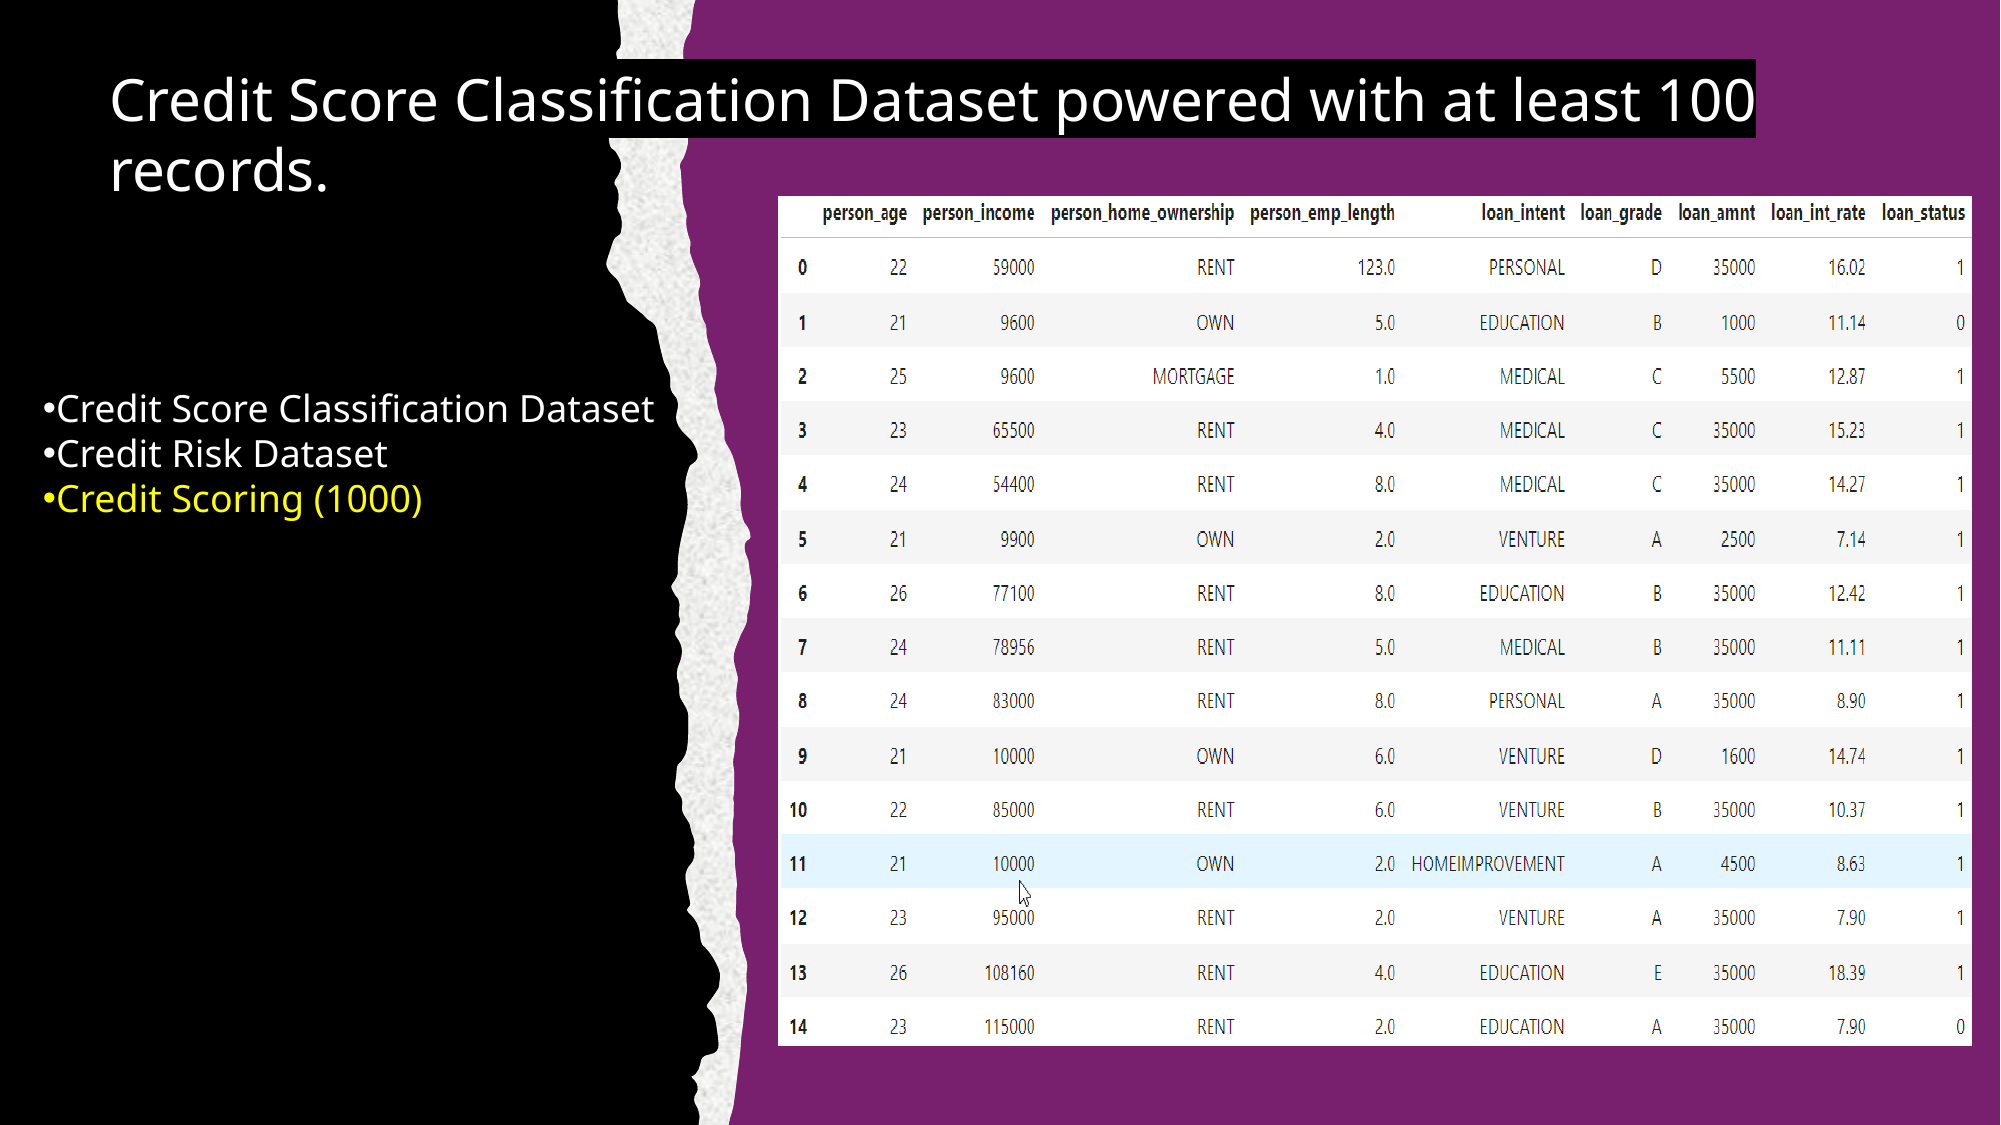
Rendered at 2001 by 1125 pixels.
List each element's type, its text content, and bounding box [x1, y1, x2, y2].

text_box Credit Score Classification Dataset powered with at least 100 records. [752, 55, 1884, 211]
picture [777, 196, 1973, 1047]
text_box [0, 0, 752, 1125]
